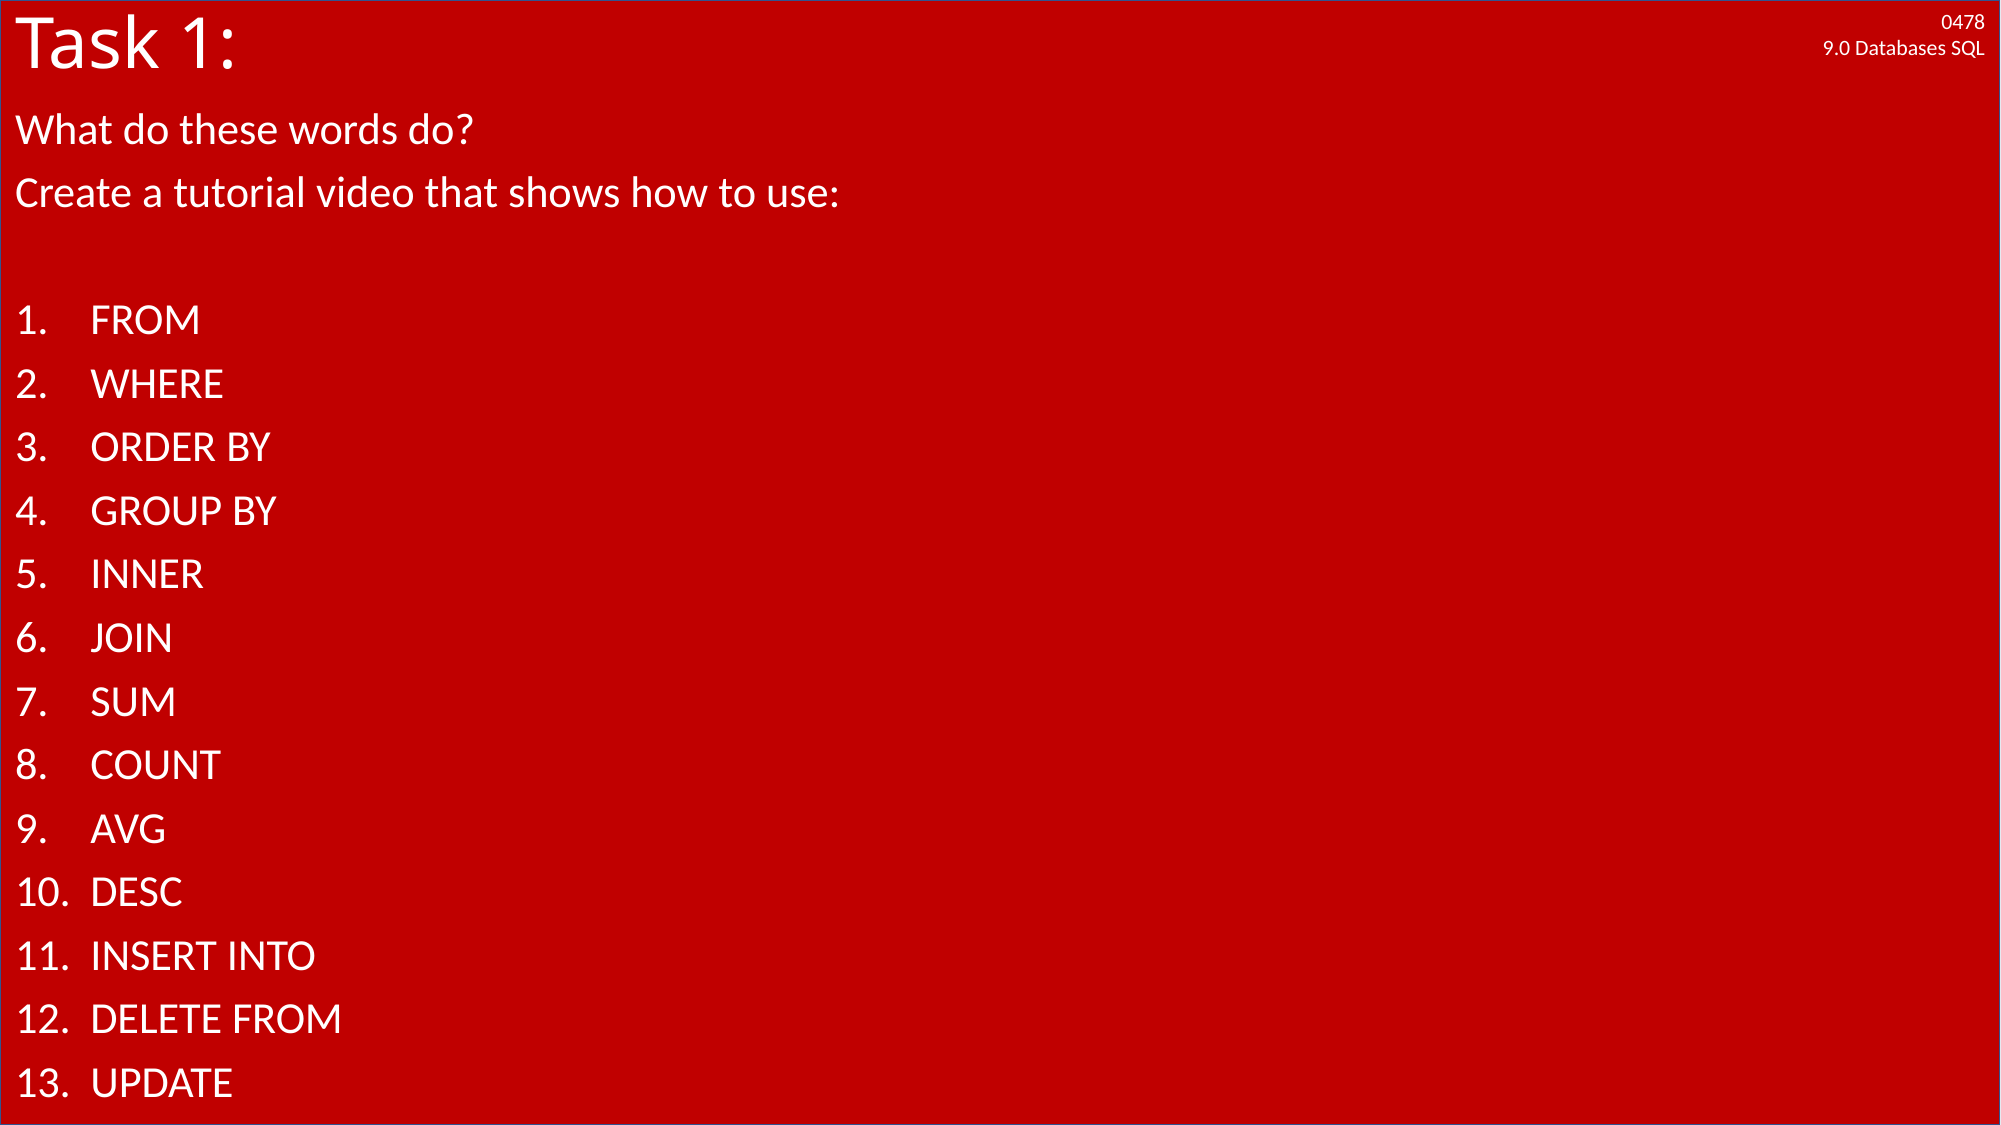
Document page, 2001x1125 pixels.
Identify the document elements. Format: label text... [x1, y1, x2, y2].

title Task 1: [0, 0, 2000, 92]
list What do these words do? Create a tutorial video that shows how to use: FROM WHERE ORDER BY GROUP BY INNER JOIN SUM COUNT AVG DESC INSERT INTO DELETE FROM UPDATE [0, 98, 2000, 1125]
